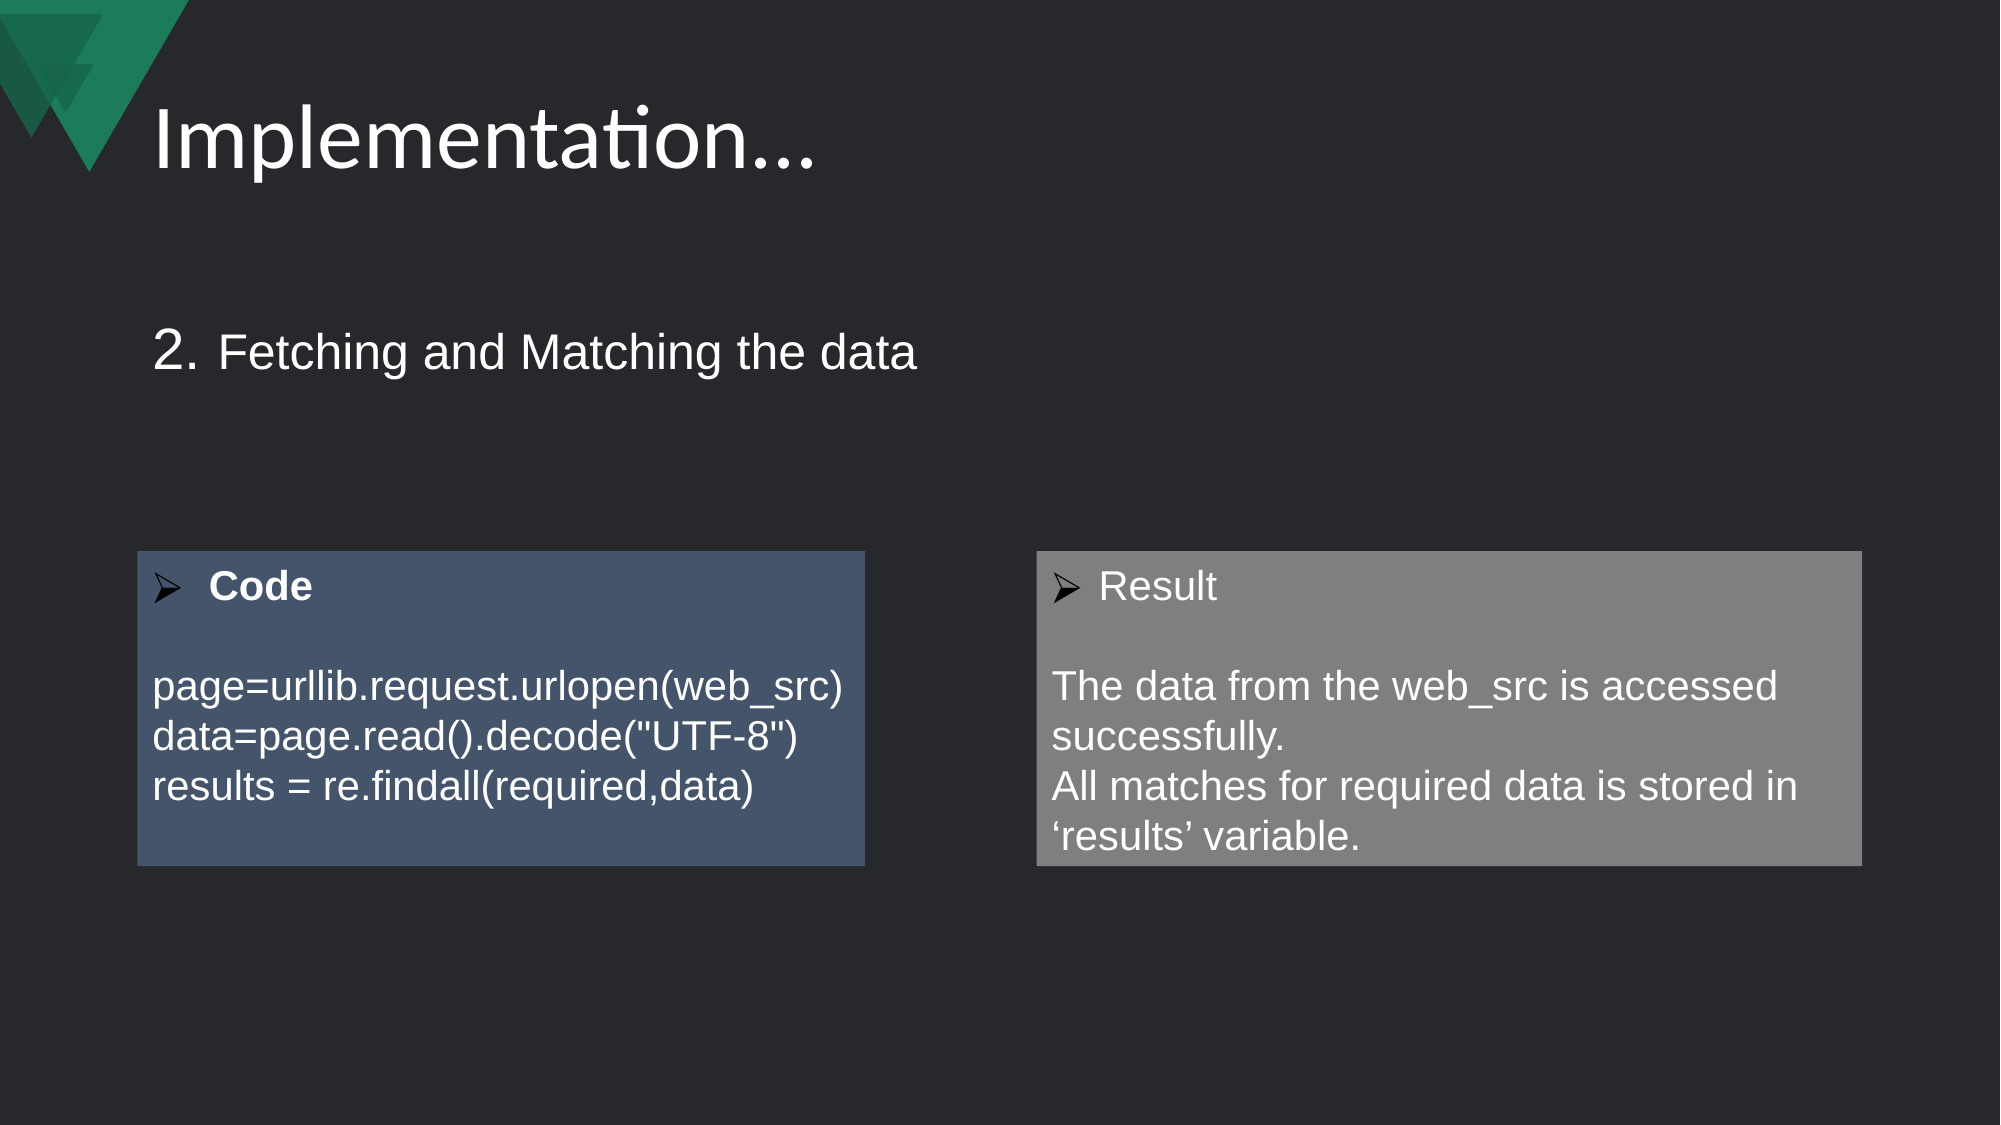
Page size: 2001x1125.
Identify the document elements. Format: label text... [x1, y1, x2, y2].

title Implementation... [137, 59, 1863, 219]
text_box Result The data from the web_src is accessed successfully. All matches for required data is stored in ‘results’ variable. [1036, 551, 1863, 867]
text_box 2. Fetching and Matching the data [137, 303, 1013, 389]
text_box Code page=urllib.request.urlopen(web_src) data=page.read().decode("UTF-8") results = re.findall(required,data) [137, 551, 866, 867]
